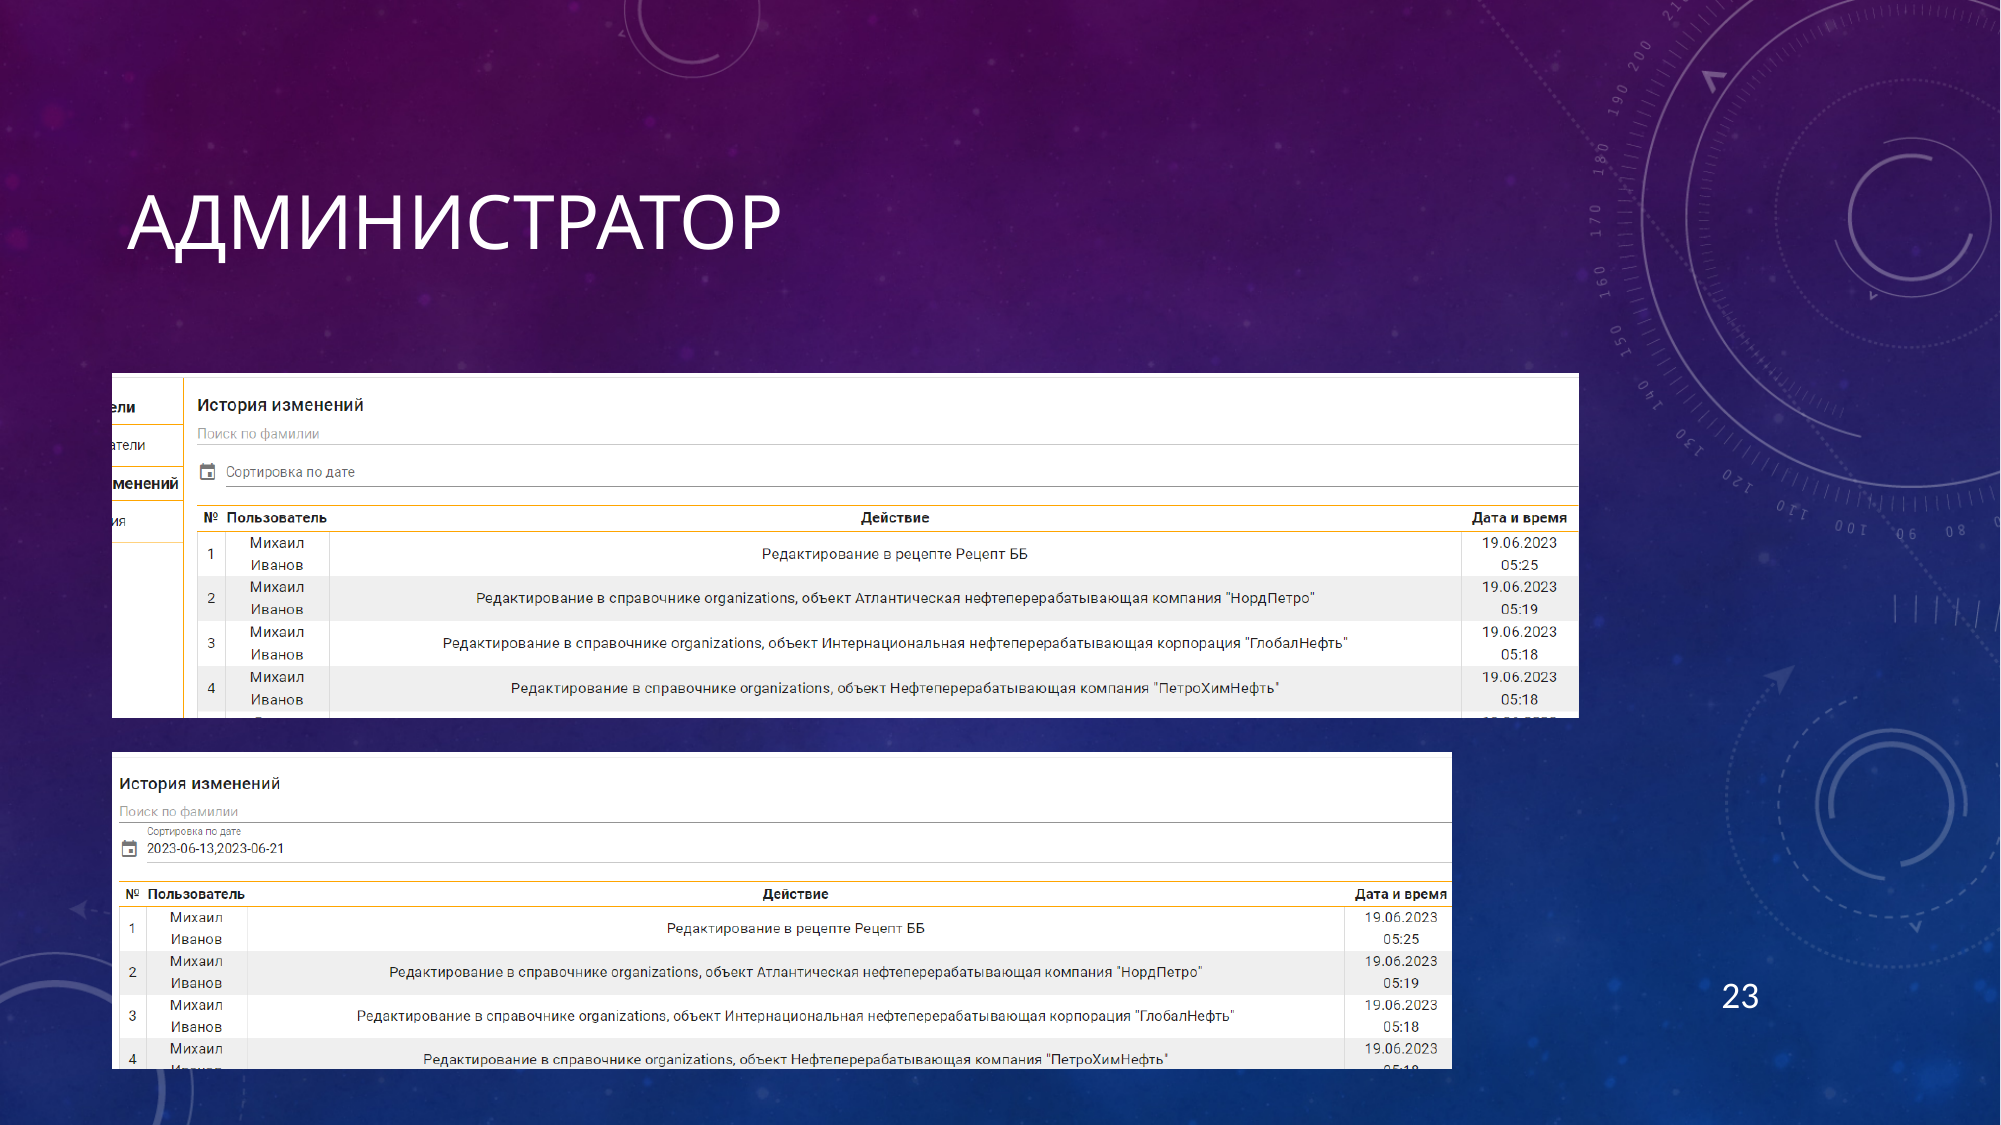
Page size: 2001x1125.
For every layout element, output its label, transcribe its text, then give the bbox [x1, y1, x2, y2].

title администратор [112, 99, 1775, 339]
slide_number 23 [1684, 963, 1775, 1025]
picture [0, 0, 2001, 1125]
